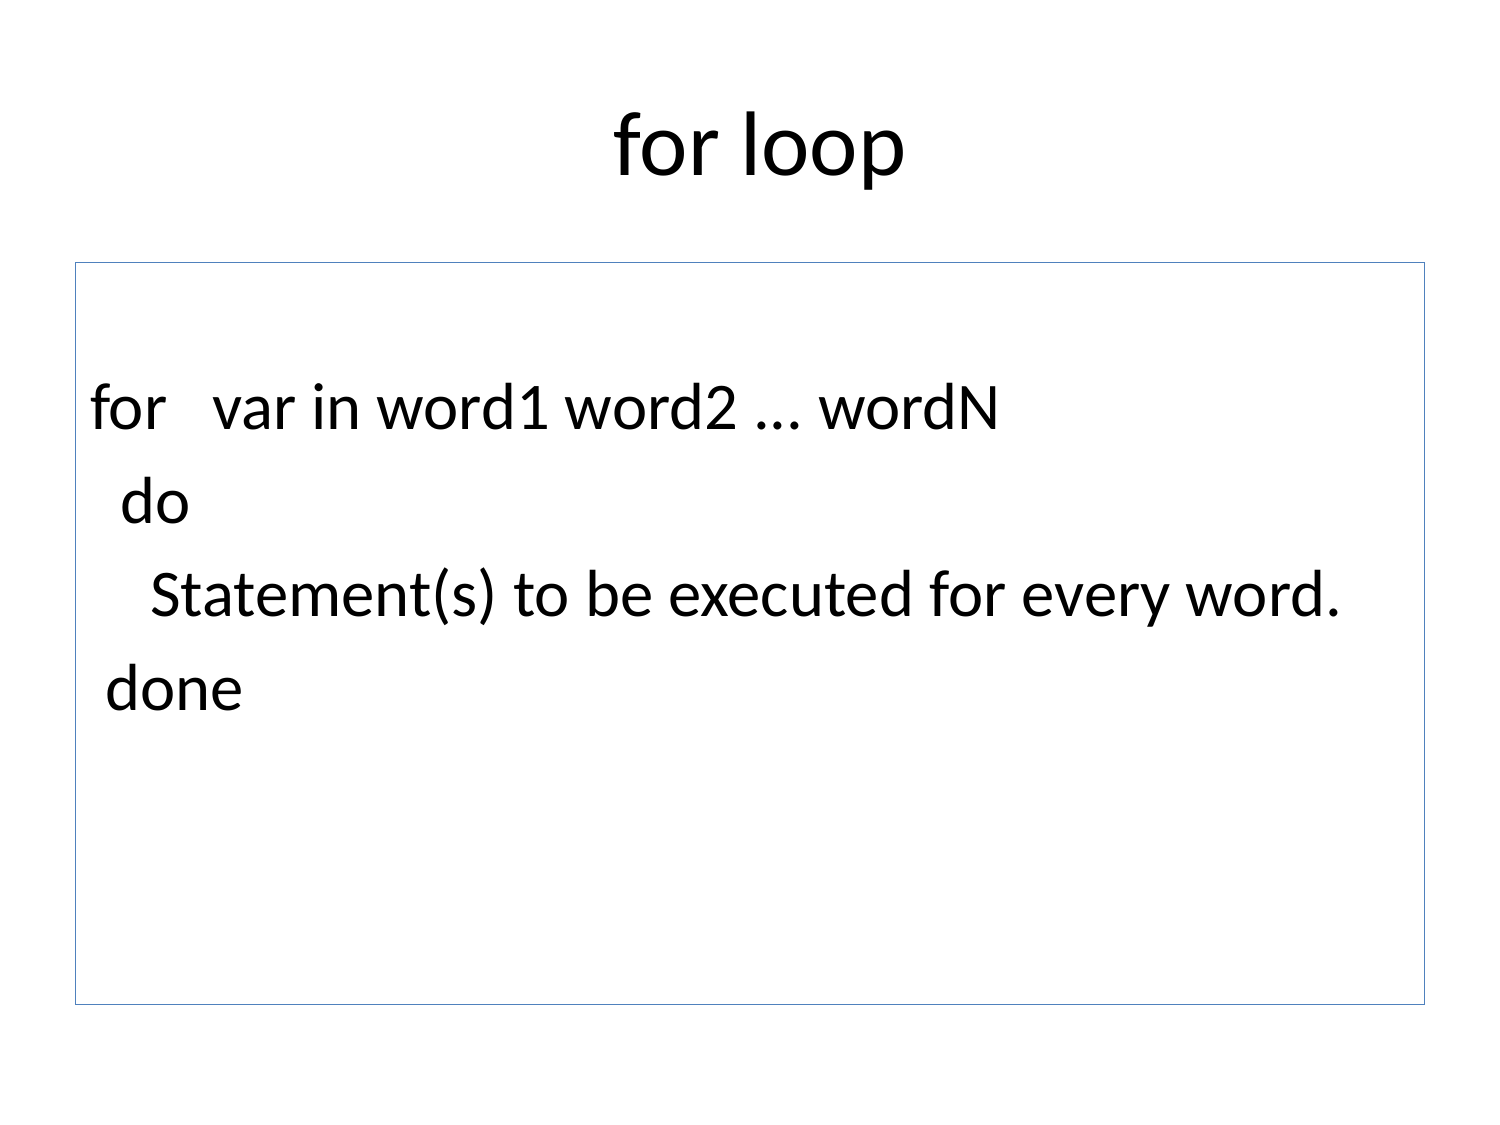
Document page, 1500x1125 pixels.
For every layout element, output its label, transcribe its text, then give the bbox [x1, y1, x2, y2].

list for var in word1 word2 ... wordN do Statement(s) to be executed for every word. done [75, 262, 1425, 1005]
title for loop [75, 45, 1425, 233]
